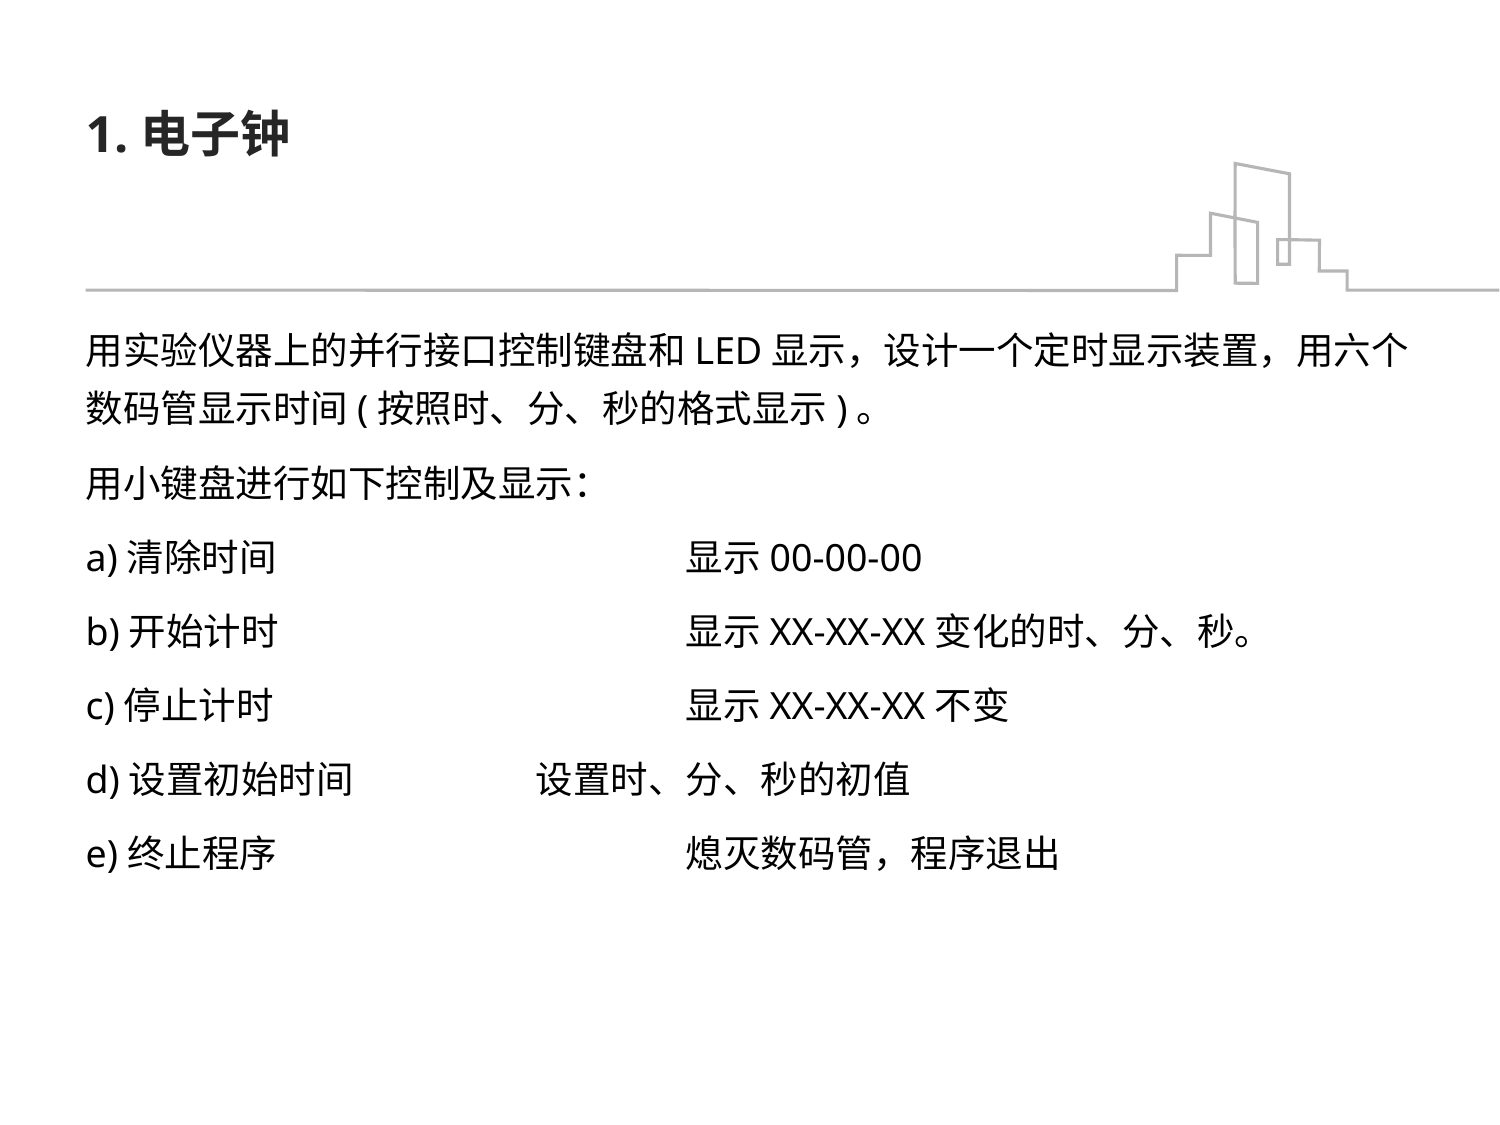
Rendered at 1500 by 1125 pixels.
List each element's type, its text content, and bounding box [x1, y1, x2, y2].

title 1.电子钟 [85, 73, 1415, 163]
list 用实验仪器上的并行接口控制键盘和LED显示，设计一个定时显示装置，用六个数码管显示时间(按照时、分、秒的格式显示)。 用小键盘进行如下控制及显示： a)清除时间 显示00-00-00 b)开始计时 显示XX-XX-XX变化的时、分、秒。 c)停止计时 显示XX-XX-XX不变 d)设置初始时间 设置时、分、秒的初值 e)终止程序 熄灭数码管，程序退出 [85, 313, 1415, 913]
